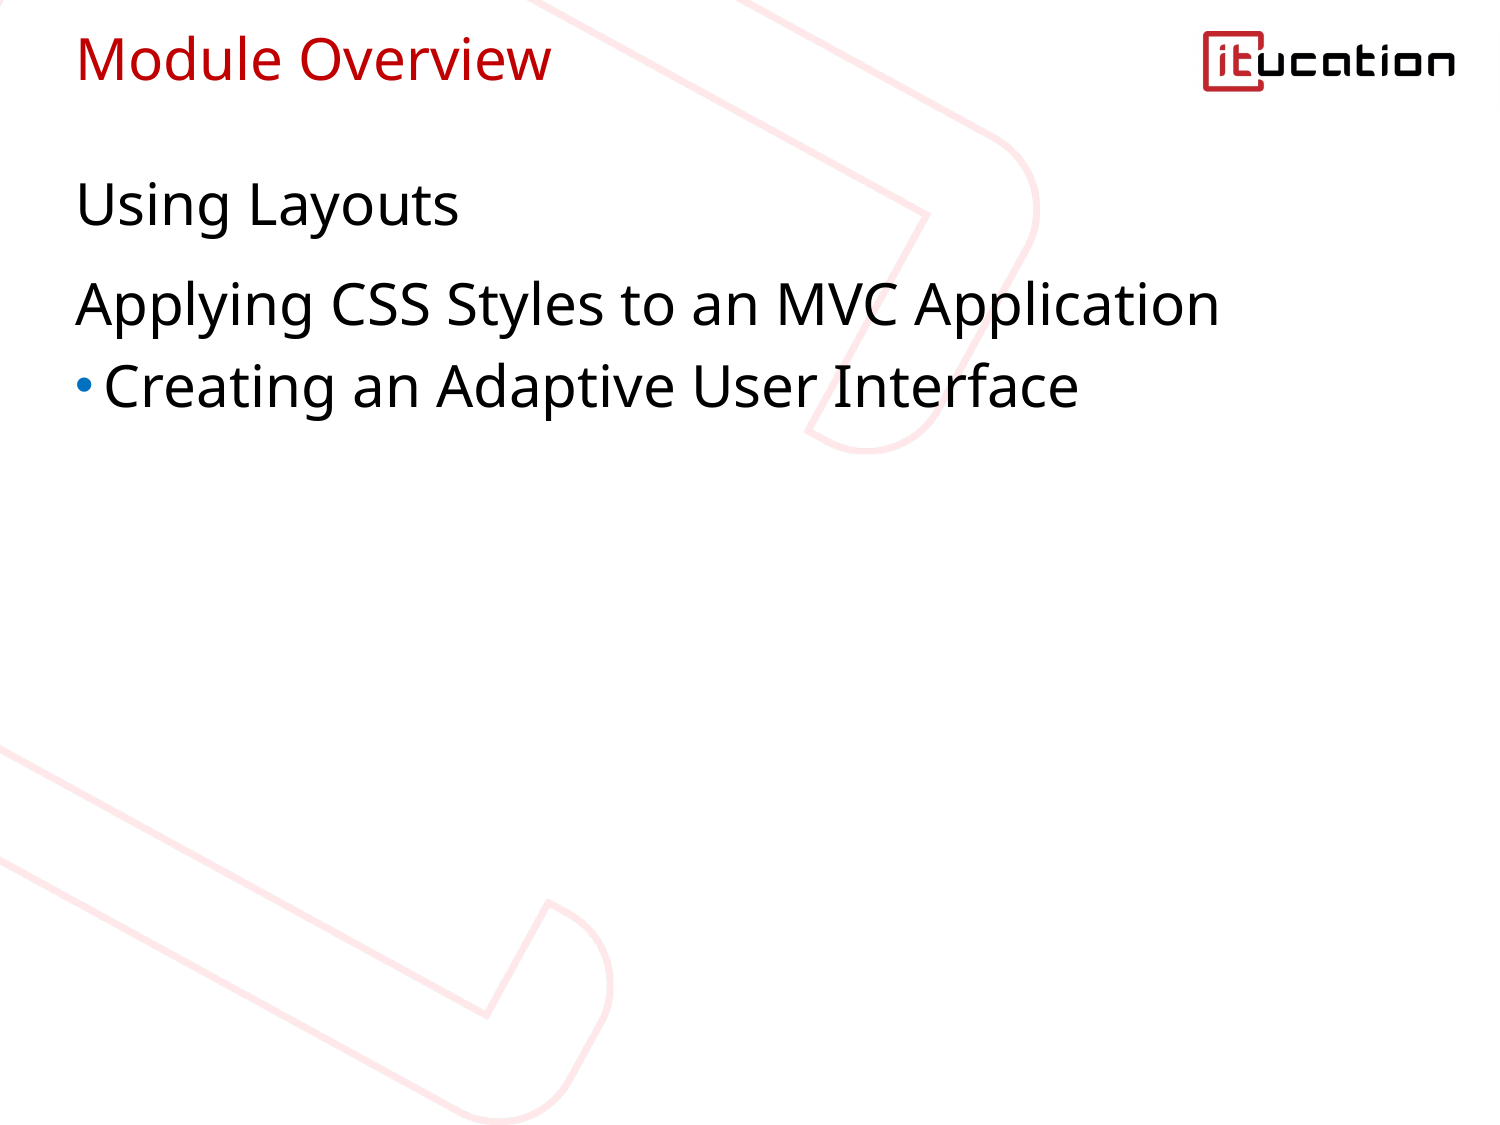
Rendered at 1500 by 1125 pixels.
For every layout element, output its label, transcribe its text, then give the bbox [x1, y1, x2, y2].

title Module Overview [75, 0, 1188, 126]
list Using Layouts Applying CSS Styles to an MVC Application Creating an Adaptive User Interface [74, 167, 1408, 1013]
picture [1188, 31, 1500, 110]
